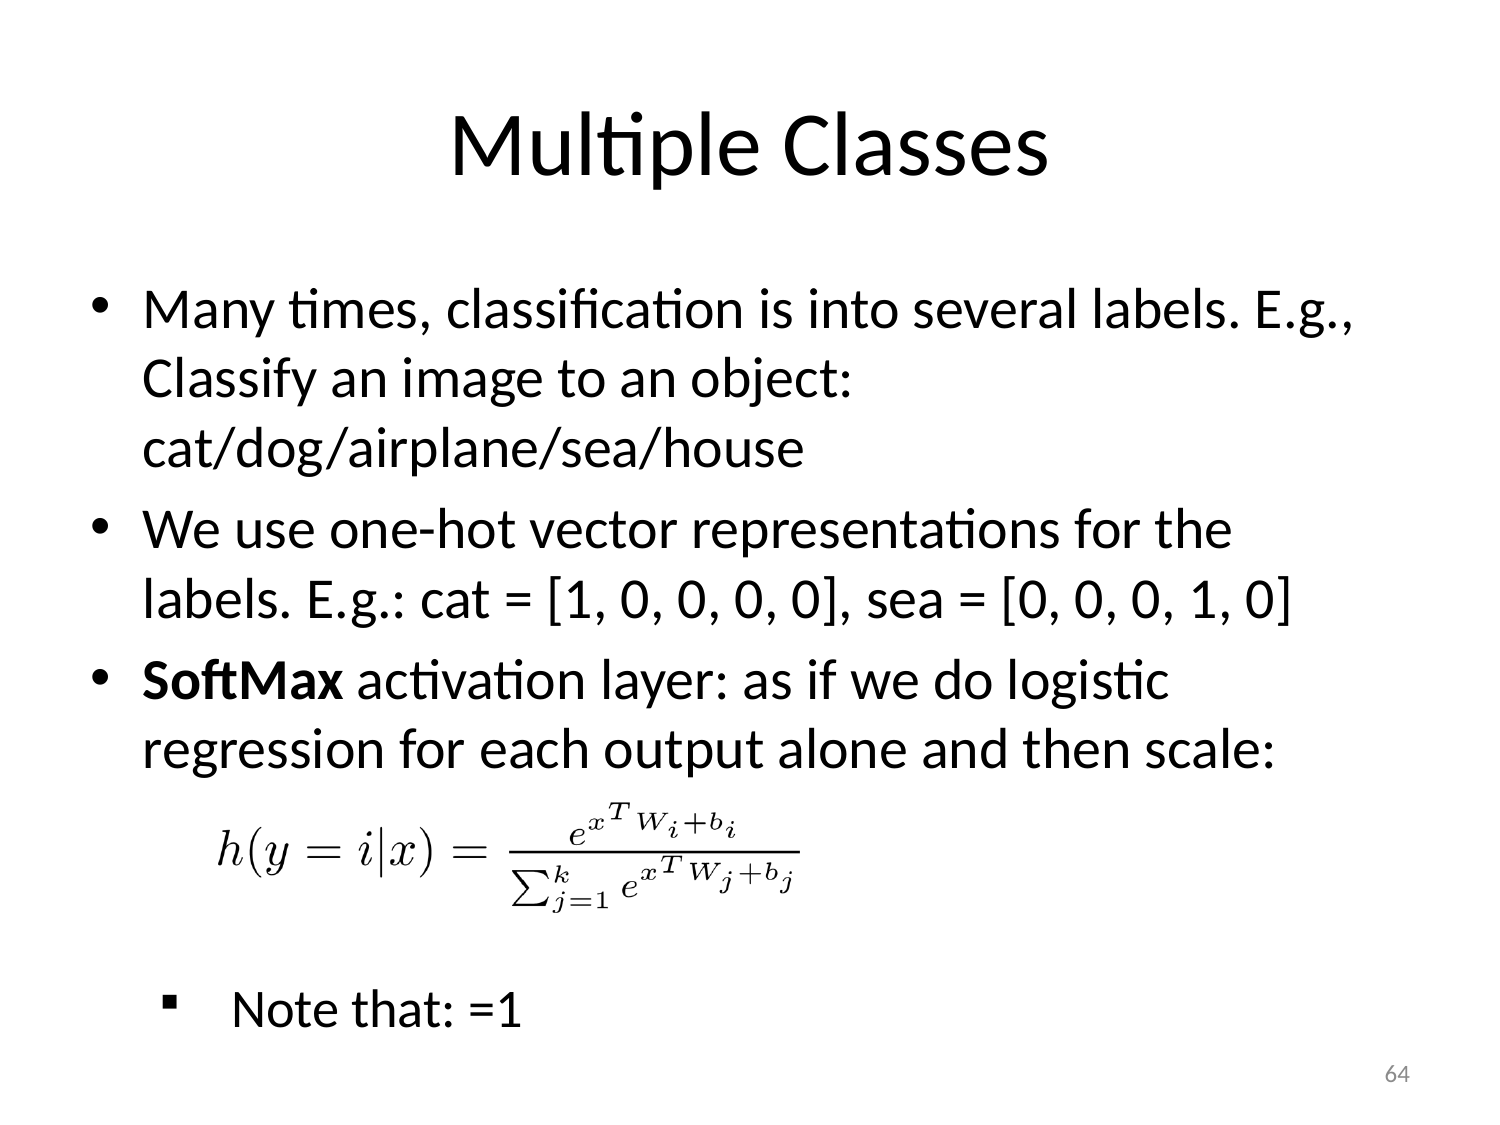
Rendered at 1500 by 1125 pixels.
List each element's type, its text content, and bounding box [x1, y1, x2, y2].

picture [218, 802, 801, 913]
title Multiple Classes [75, 45, 1425, 233]
slide_number 64 [1074, 1042, 1425, 1103]
